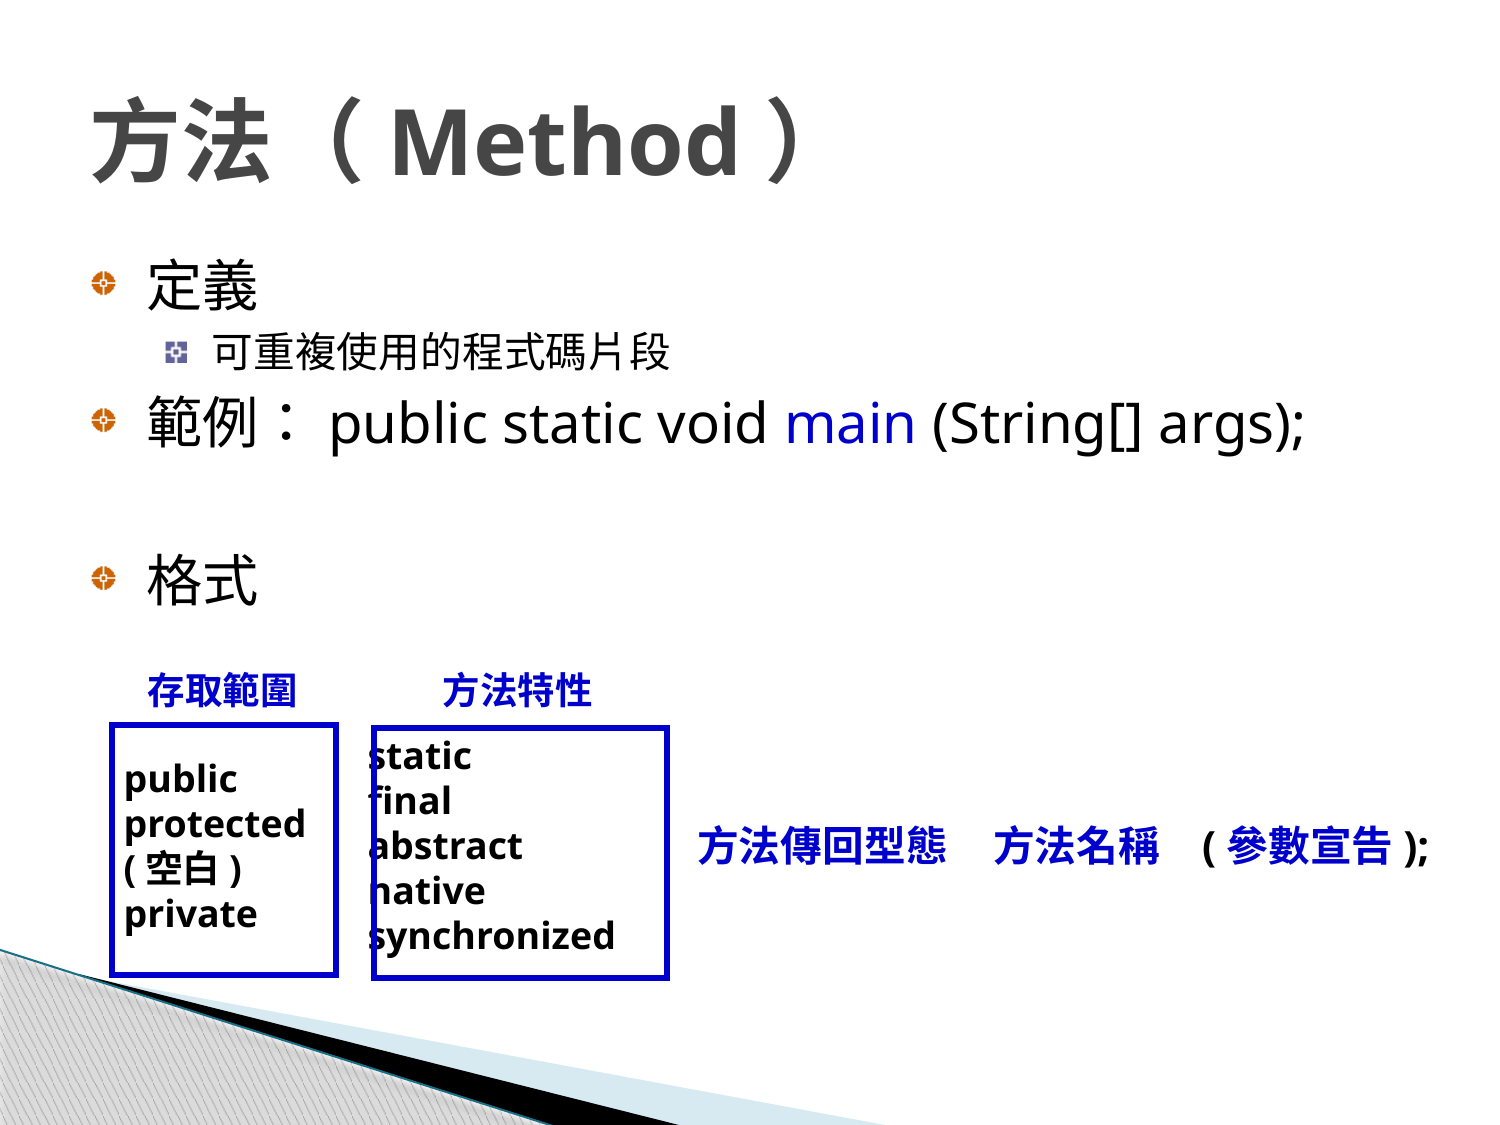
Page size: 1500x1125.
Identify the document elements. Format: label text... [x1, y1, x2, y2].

text_box (參數宣告); [1187, 812, 1445, 878]
list 定義 可重複使用的程式碼片段 範例：public static void main (String[] args); 格式 [75, 243, 1425, 986]
picture [89, 407, 117, 435]
text_box 方法特性 [428, 659, 608, 720]
picture [164, 340, 187, 363]
text_box 方法名稱 [978, 812, 1176, 878]
text_box [112, 725, 337, 975]
text_box [374, 727, 668, 978]
text_box static final abstract native synchronized [352, 724, 631, 965]
picture [89, 565, 117, 593]
title 方法（Method） [75, 45, 1425, 233]
text_box public protected (空白) private [108, 747, 112, 943]
text_box 方法傳回型態 [682, 812, 963, 878]
picture [89, 270, 117, 298]
text_box 存取範圍 [132, 659, 313, 719]
